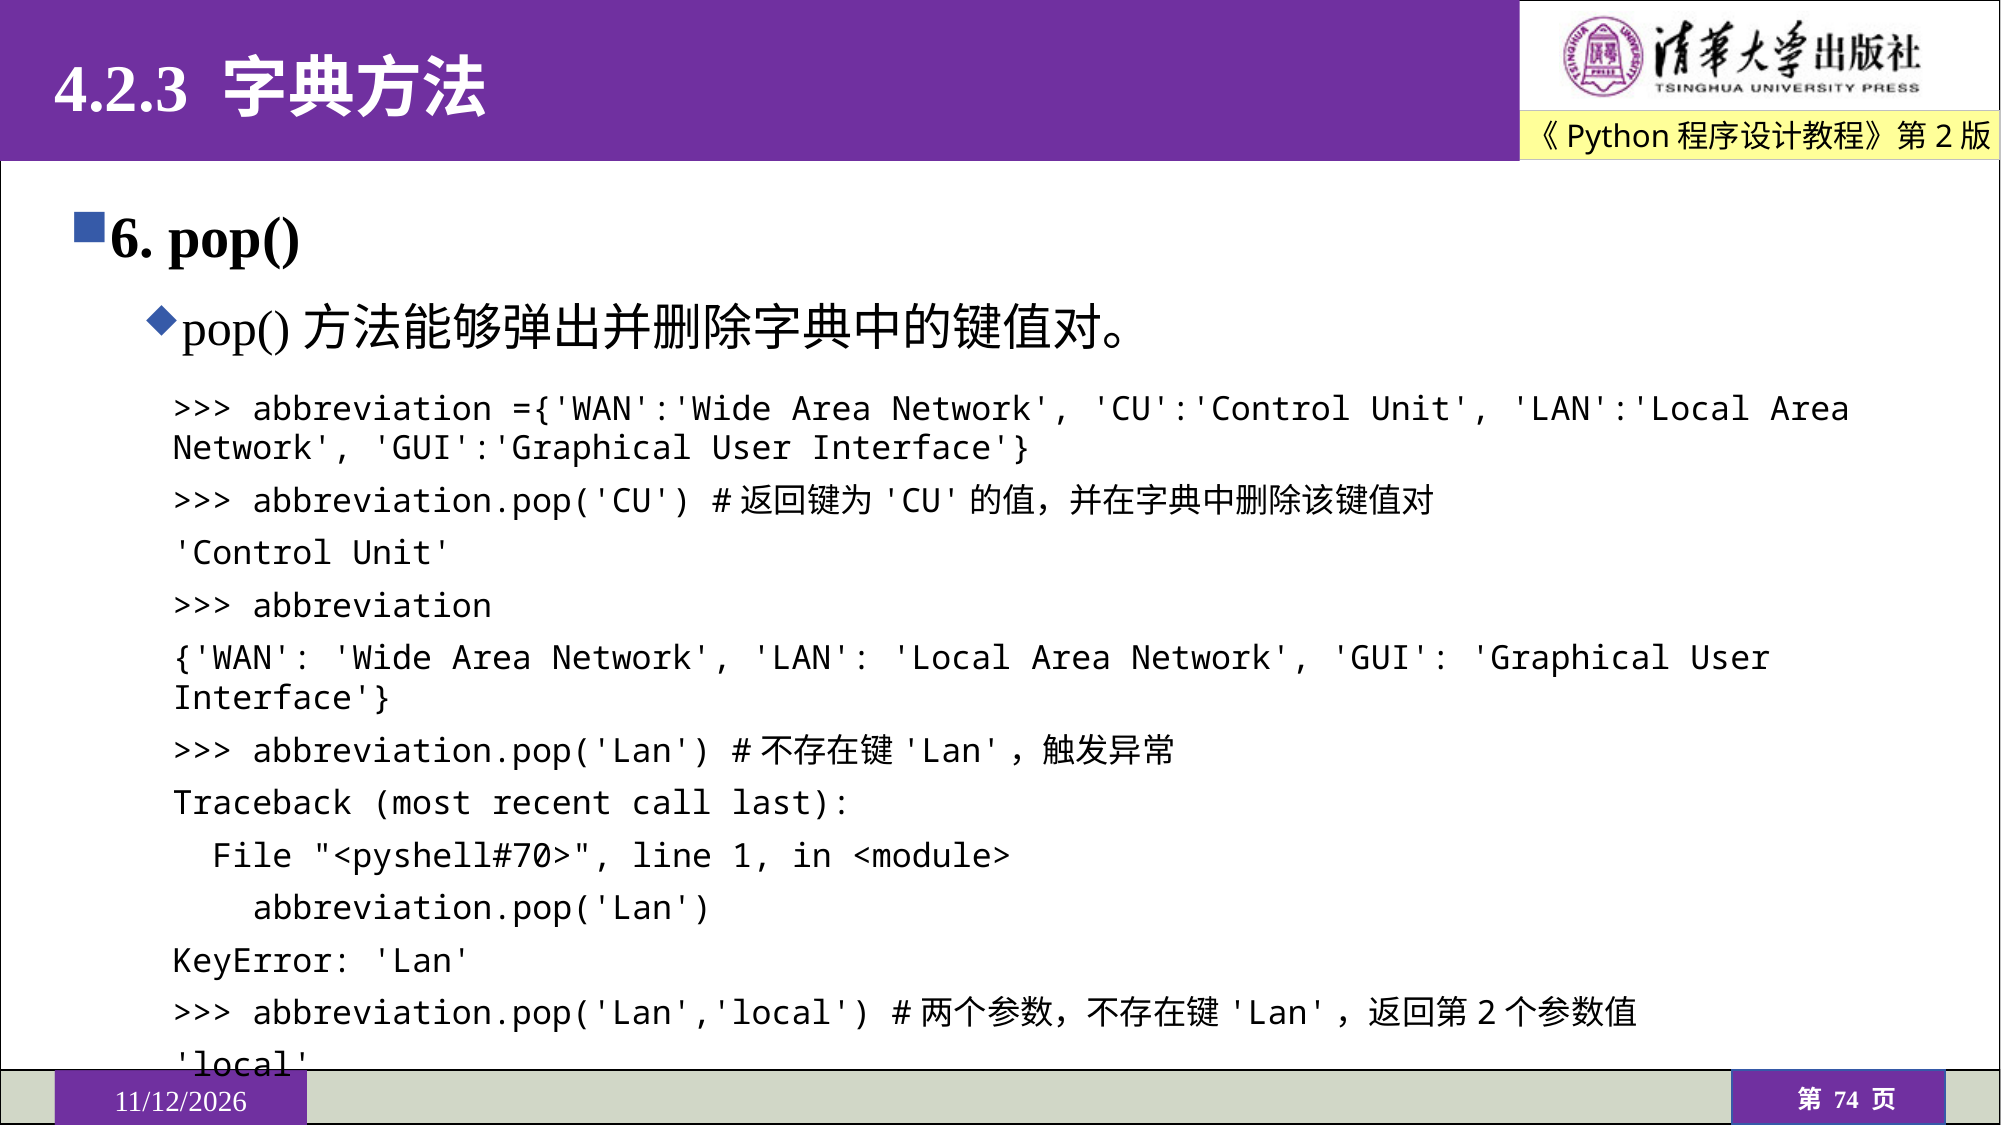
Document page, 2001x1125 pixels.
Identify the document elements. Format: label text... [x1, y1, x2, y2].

text_box >>> abbreviation ={'WAN':'Wide Area Network', 'CU':'Control Unit', 'LAN':'Local Area Network', 'GUI':'Graphical User Interface'} >>> abbreviation.pop('CU') #返回键为'CU'的值，并在字典中删除该键值对 'Control Unit' >>> abbreviation {'WAN': 'Wide Area Network', 'LAN': 'Local Area Network', 'GUI': 'Graphical User Interface'} >>> abbreviation.pop('Lan') #不存在键'Lan'，触发异常 Traceback (most recent call last): File "<pyshell#70>", line 1, in <module> abbreviation.pop('Lan') KeyError: 'Lan' >>> abbreviation.pop('Lan','local') #两个参数，不存在键'Lan'，返回第2个参数值 'local' [114, 379, 1898, 1091]
title 4.2.3 字典方法 [54, 0, 1520, 161]
list 6. pop() pop()方法能够弹出并删除字典中的键值对。 [54, 184, 1946, 386]
picture [1559, 11, 1946, 102]
